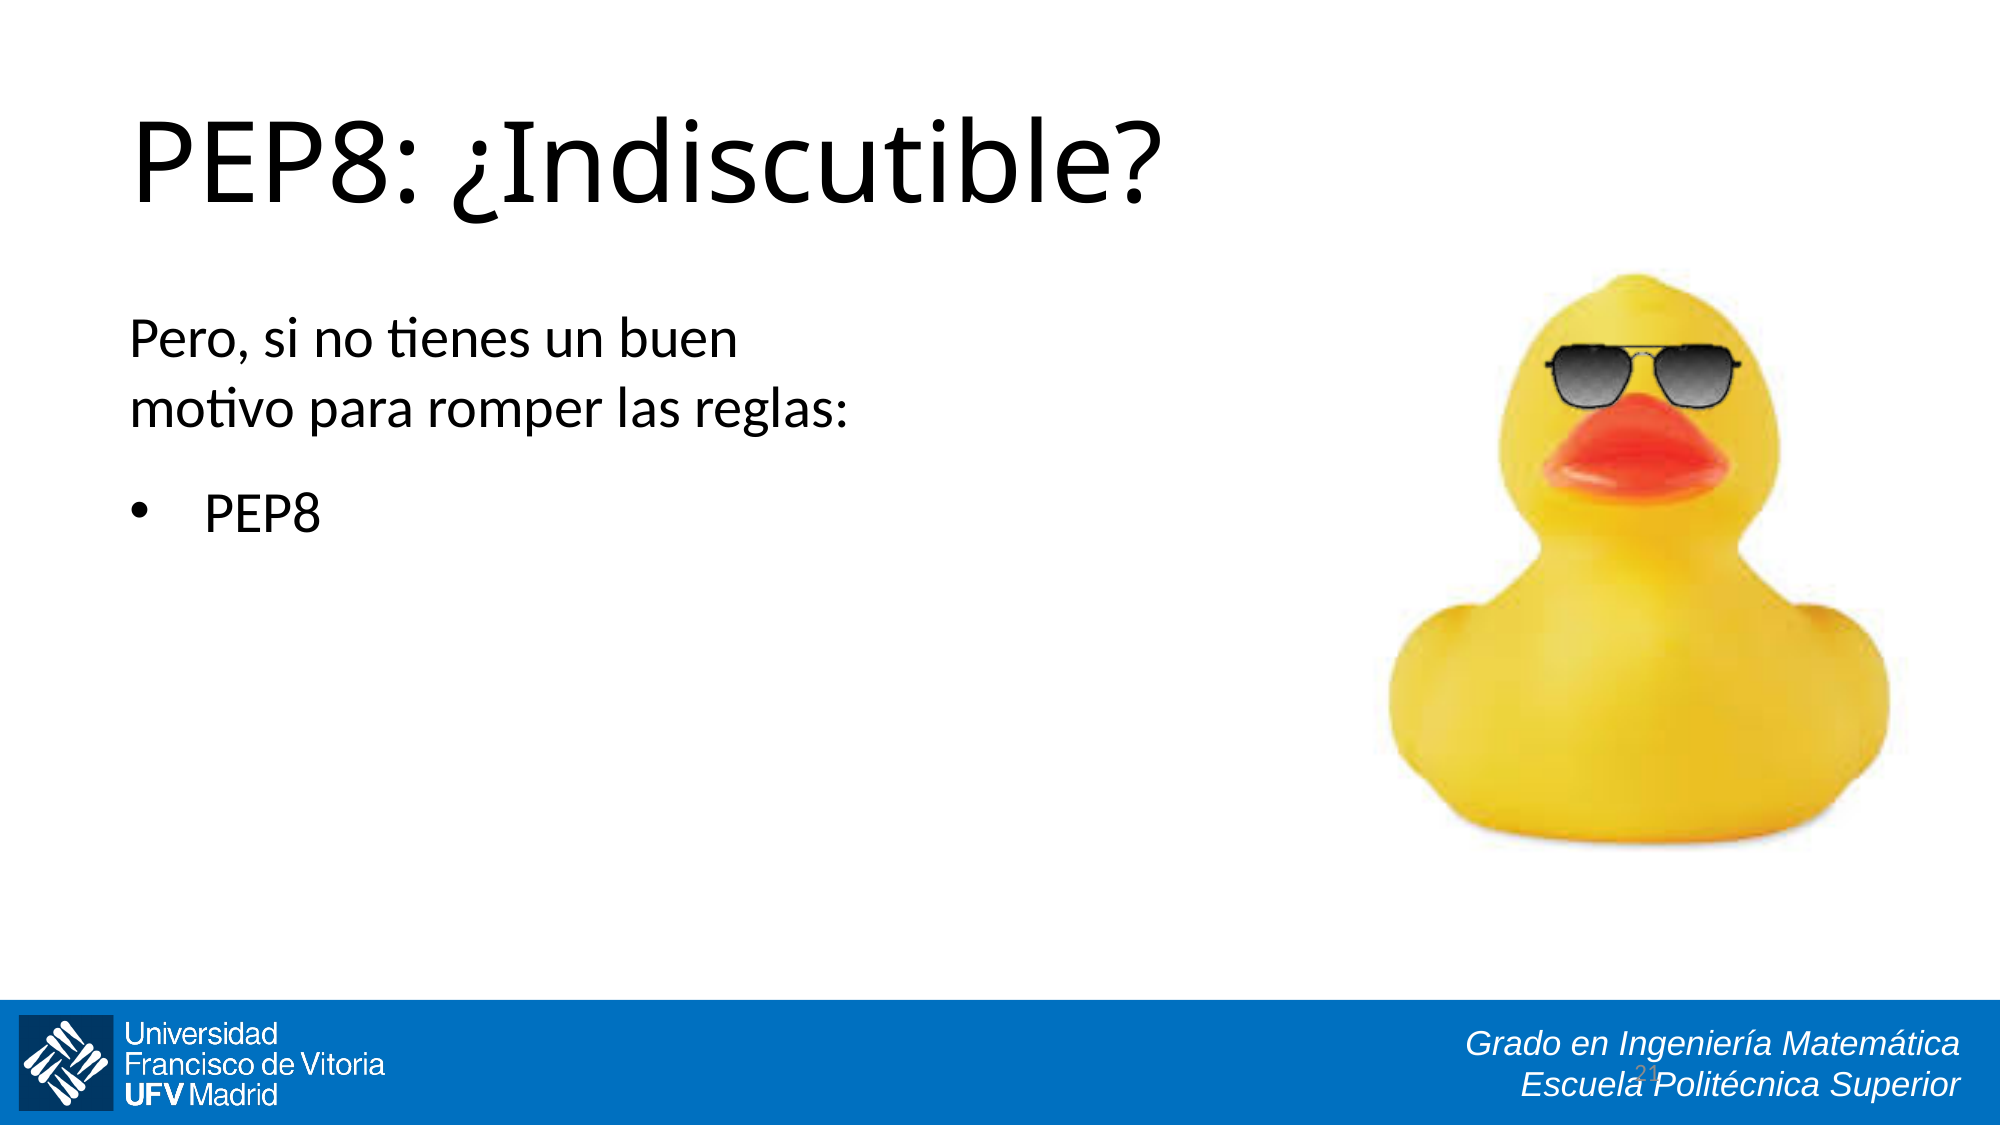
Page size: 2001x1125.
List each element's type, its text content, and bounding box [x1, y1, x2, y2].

text_box PEP8: ¿Indiscutible? [114, 98, 1259, 227]
text_box PEP8 [114, 467, 1115, 552]
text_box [1302, 221, 1985, 904]
slide_number 21 [1602, 1042, 1675, 1102]
picture [18, 1015, 417, 1125]
text_box Pero, si no tienes un buen motivo para romper las reglas: [114, 292, 915, 447]
